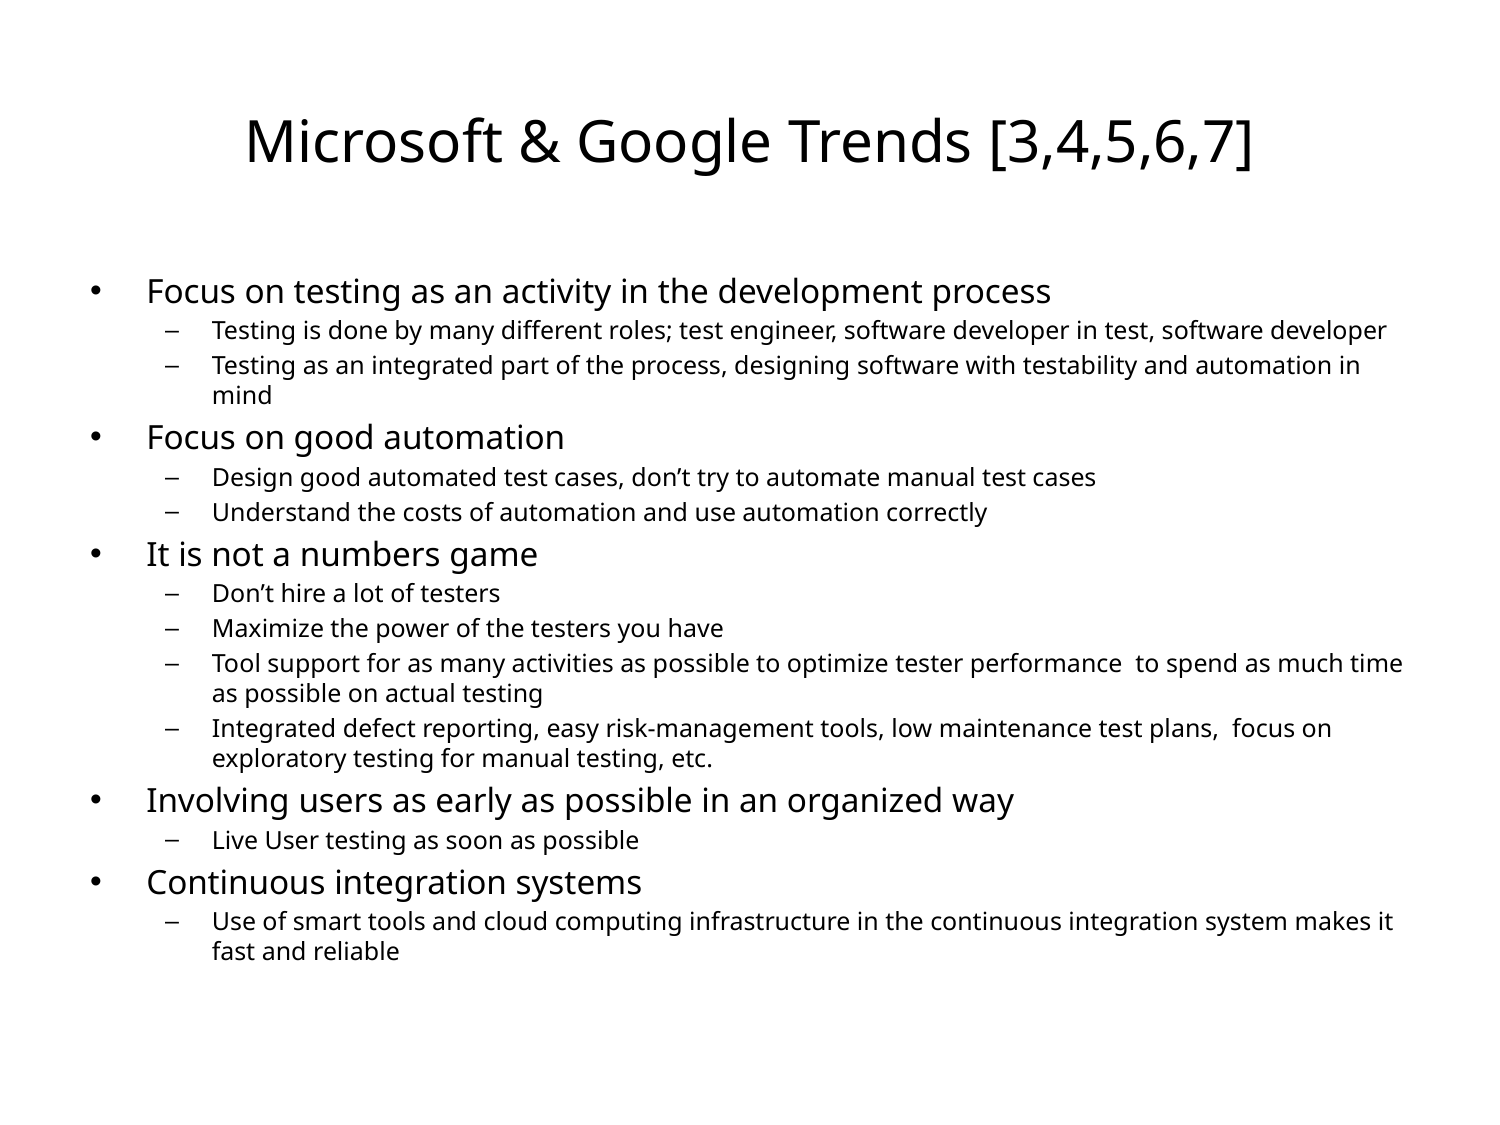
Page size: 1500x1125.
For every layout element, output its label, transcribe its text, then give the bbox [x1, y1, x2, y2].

title Microsoft & Google Trends [3,4,5,6,7] [75, 45, 1425, 233]
list Focus on testing as an activity in the development process Testing is done by many different roles; test engineer, software developer in test, software developer Testing as an integrated part of the process, designing software with testability and automation in mind Focus on good automation Design good automated test cases, don’t try to automate manual test cases Understand the costs of automation and use automation correctly It is not a numbers game Don’t hire a lot of testers Maximize the power of the testers you have Tool support for as many activities as possible to optimize tester performance to spend as much time as possible on actual testing Integrated defect reporting, easy risk-management tools, low maintenance test plans, focus on exploratory testing for manual testing, etc. Involving users as early as possible in an organized way Live User testing as soon as possible Continuous integration systems Use of smart tools and cloud computing infrastructure in the continuous integration system makes it fast and reliable [75, 262, 1425, 1005]
